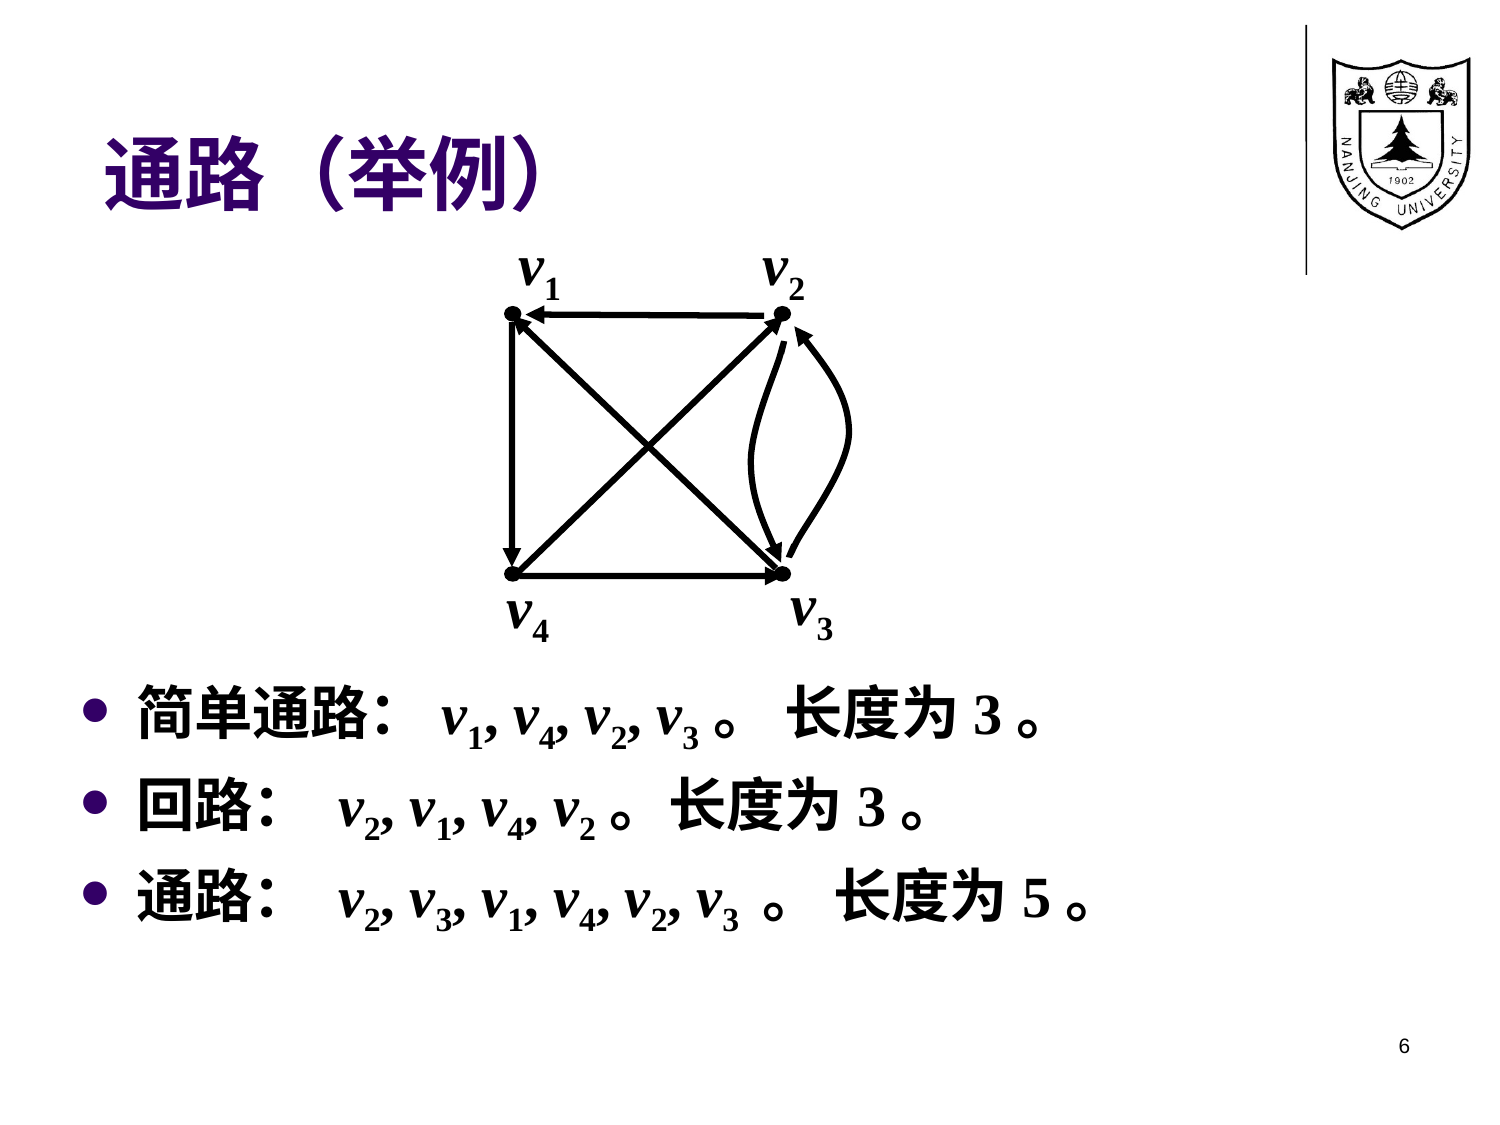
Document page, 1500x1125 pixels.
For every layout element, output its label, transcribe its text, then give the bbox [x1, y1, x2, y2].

slide_number 6 [1074, 1024, 1426, 1101]
title 通路（举例） [88, 78, 1401, 229]
picture [1328, 51, 1481, 235]
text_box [489, 219, 857, 649]
list 简单通路：v1, v4, v2, v3。 长度为3。 回路： v2, v1, v4, v2。长度为3。 通路： v2, v3, v1, v4, v2, v3 。 长度为5。 [64, 668, 1415, 988]
